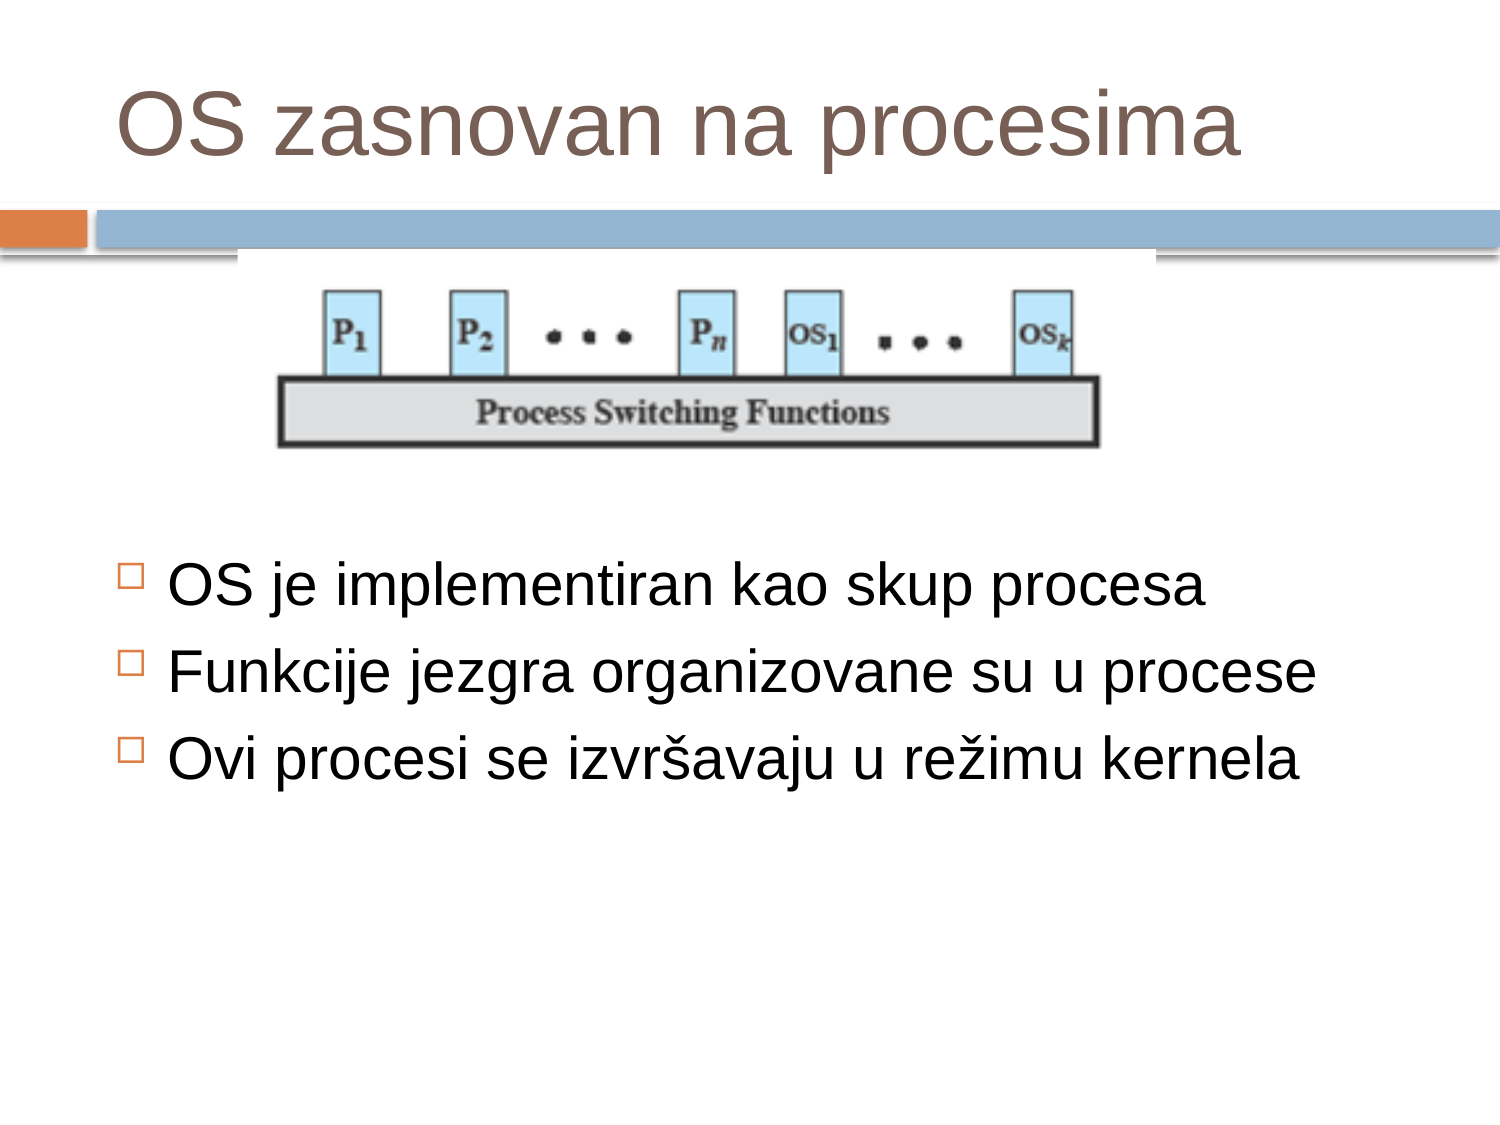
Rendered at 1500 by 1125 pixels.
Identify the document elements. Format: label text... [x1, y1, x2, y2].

picture [237, 249, 1157, 473]
list OS je implementiran kao skup procesa Funkcije jezgra organizovane su u procese Ovi procesi se izvršavaju u režimu kernela [99, 537, 1438, 825]
title OS zasnovan na procesima [100, 37, 1438, 200]
